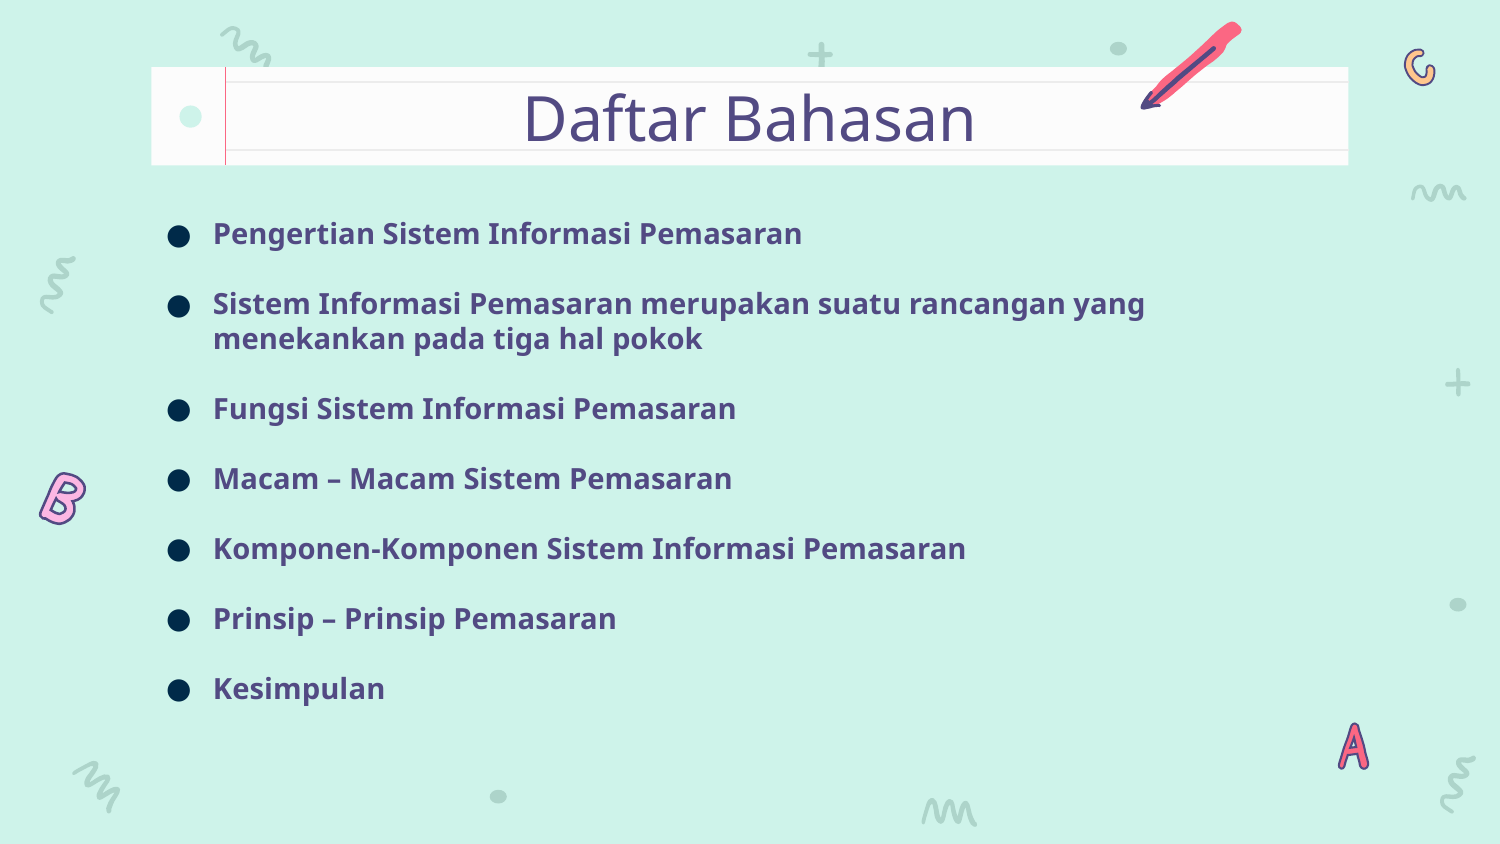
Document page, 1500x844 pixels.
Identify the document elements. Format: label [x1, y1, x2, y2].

text_box [38, 21, 1436, 770]
